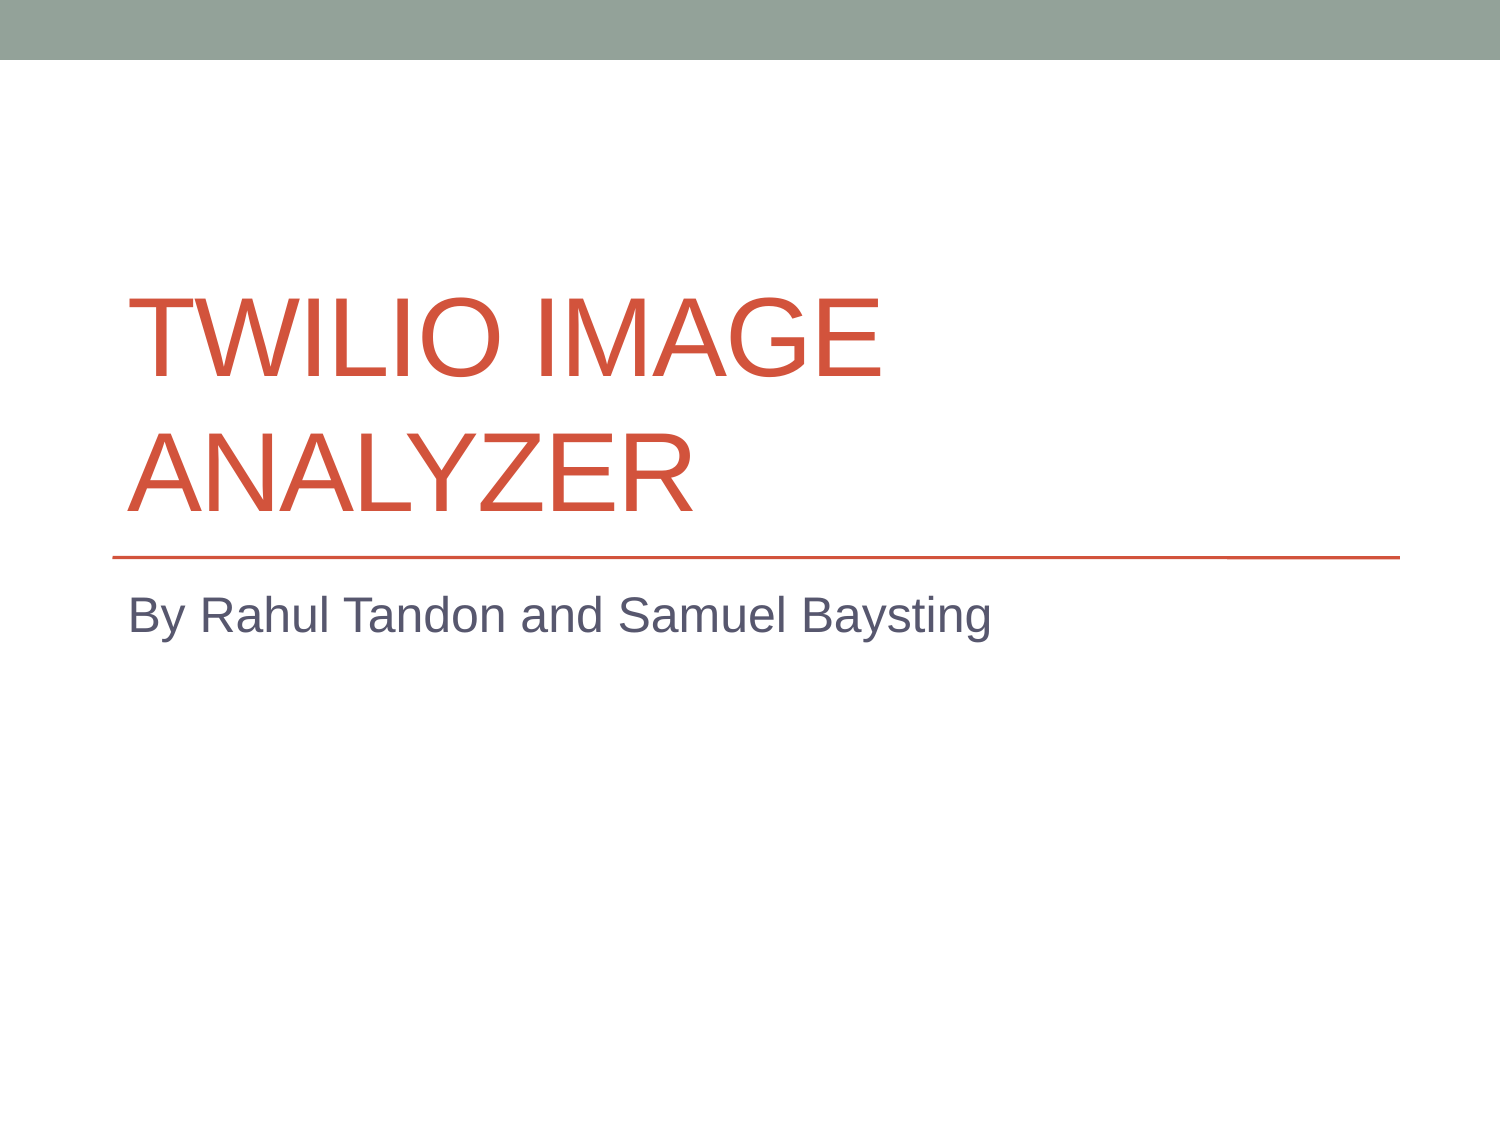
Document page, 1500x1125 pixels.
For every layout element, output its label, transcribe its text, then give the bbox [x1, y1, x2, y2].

title Twilio Image Analyzer [112, 224, 1400, 542]
subtitle By Rahul Tandon and Samuel Baysting [112, 575, 1163, 863]
